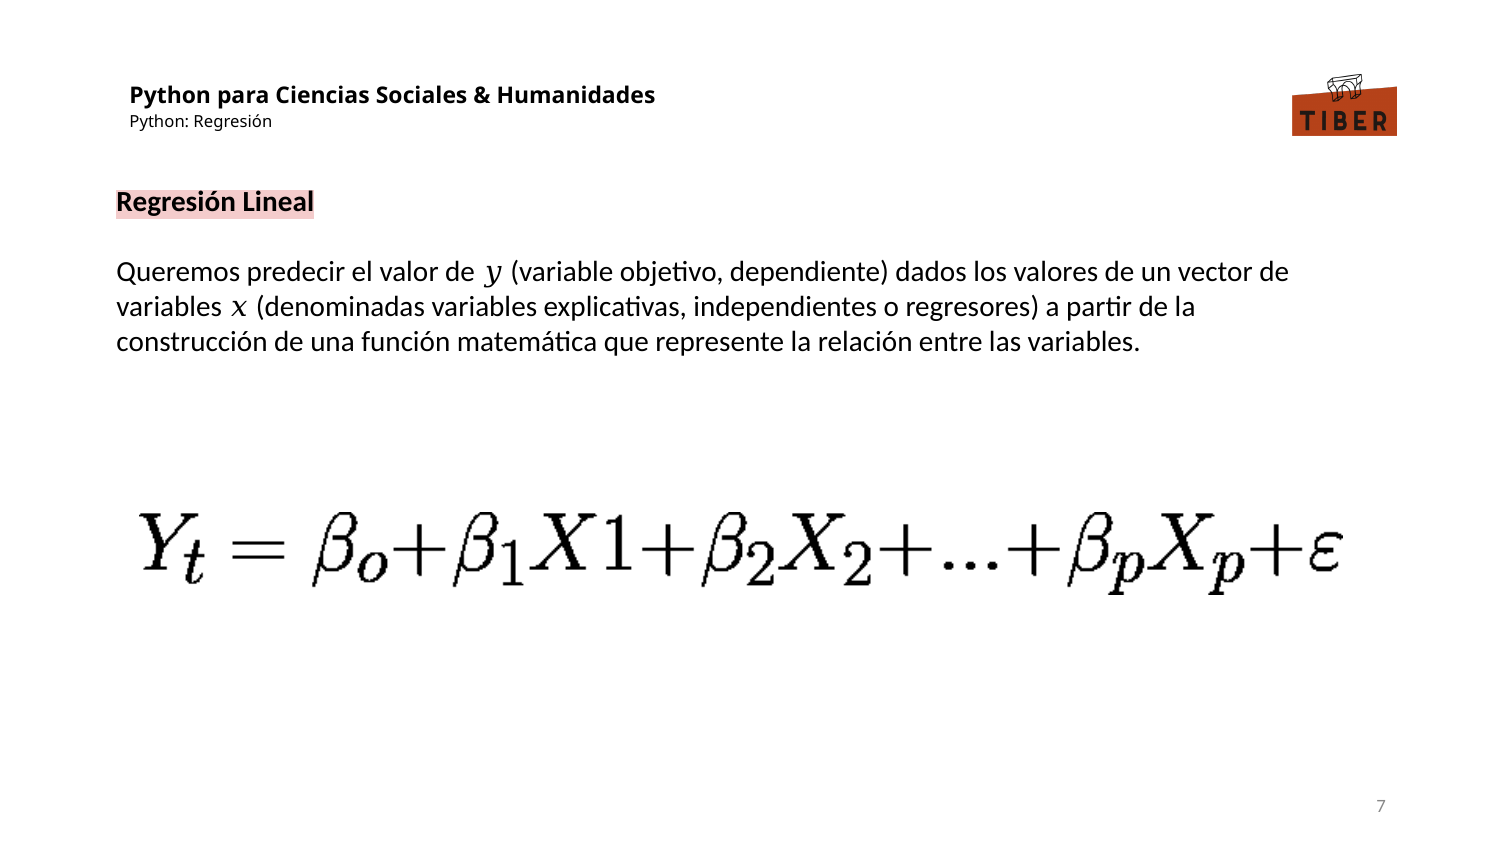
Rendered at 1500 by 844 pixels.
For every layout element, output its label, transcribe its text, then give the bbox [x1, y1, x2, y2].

text_box Python para Ciencias Sociales & Humanidades Python: Regresión [118, 65, 1423, 189]
picture [139, 511, 1343, 596]
text_box Regresión Lineal Queremos predecir el valor de 𝑦 (variable objetivo, dependiente) dados los valores de un vector de variables 𝑥 (denominadas variables explicativas, independientes o regresores) a partir de la construcción de una función matemática que represente la relación entre las variables. [101, 167, 1358, 241]
slide_number ‹#› [1059, 782, 1397, 827]
picture [1292, 71, 1398, 136]
